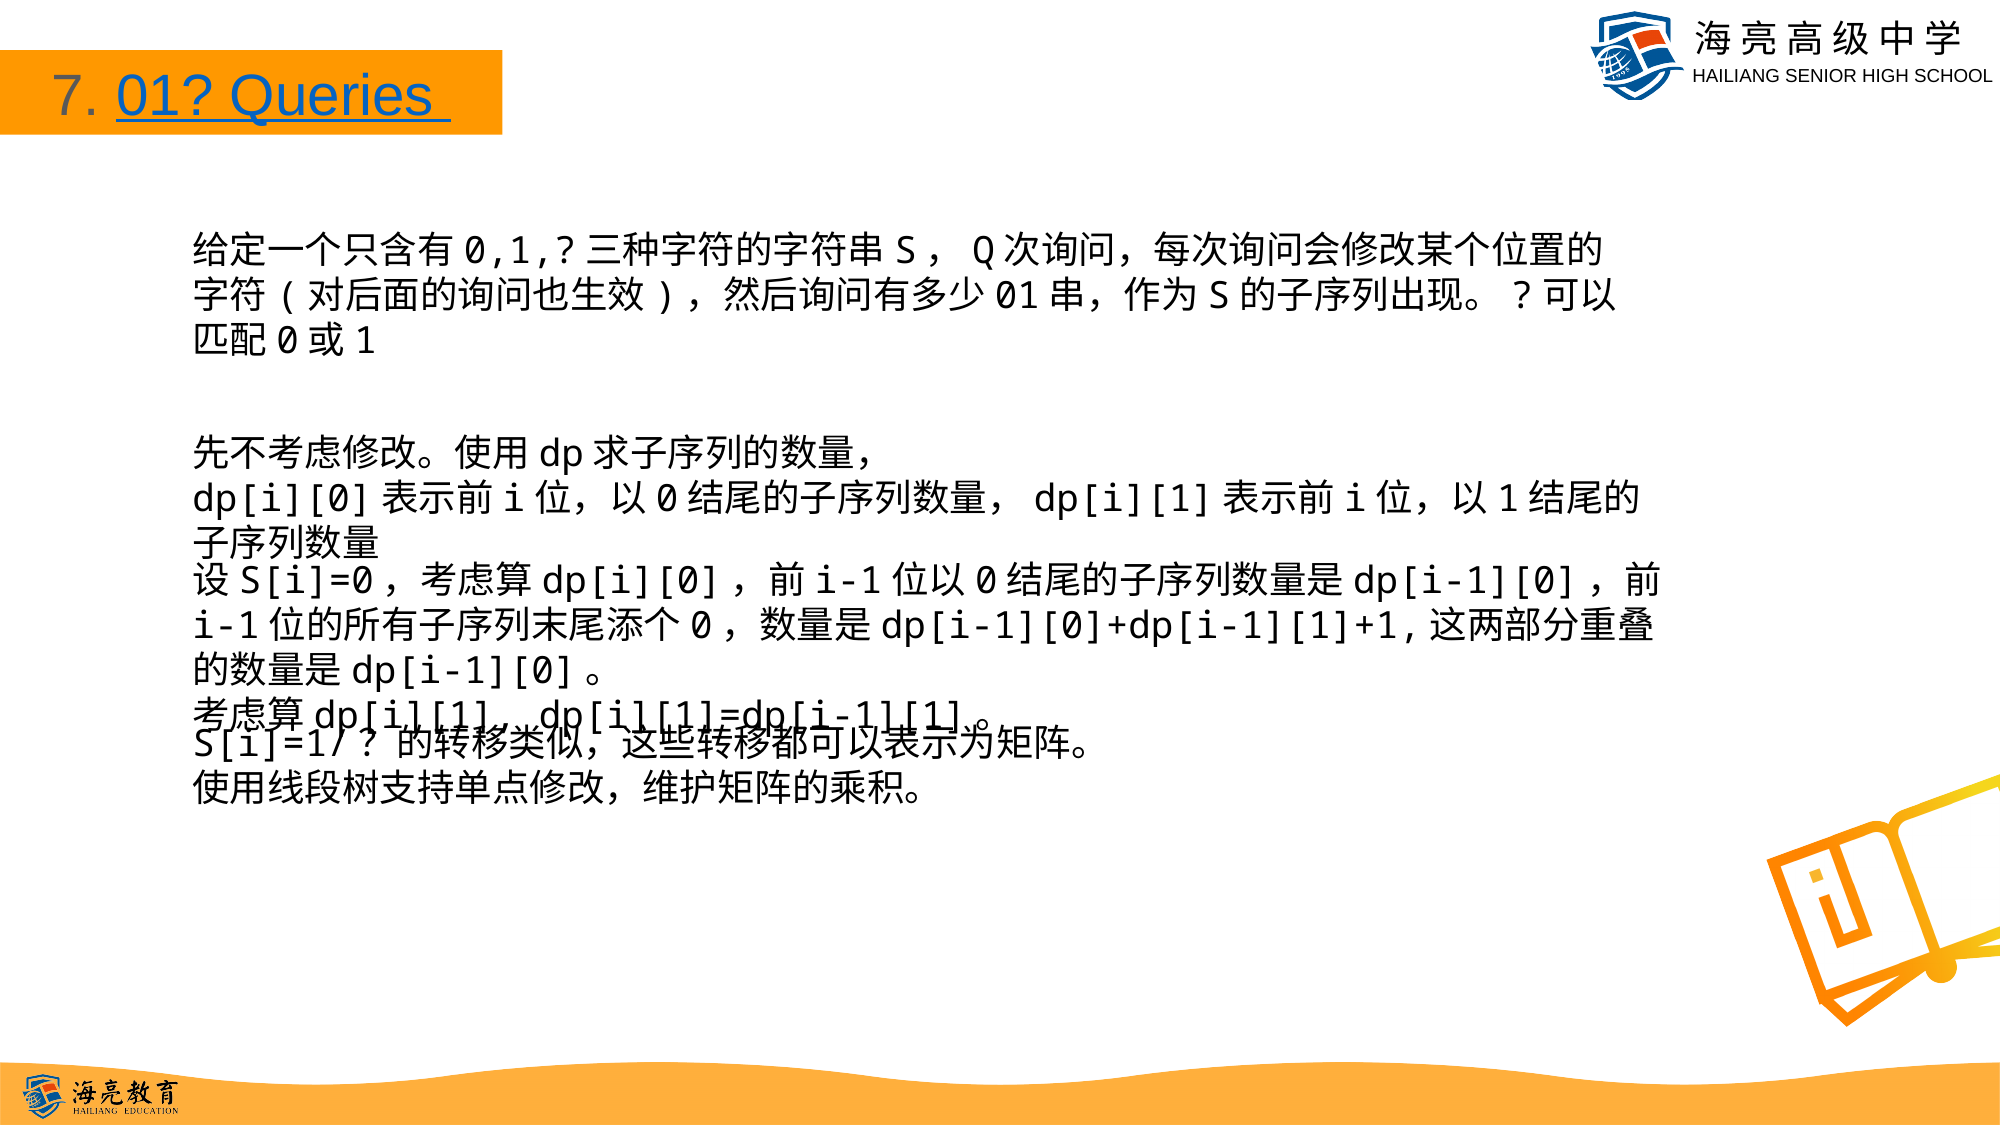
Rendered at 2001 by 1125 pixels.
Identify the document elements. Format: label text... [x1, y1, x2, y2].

picture [0, 1062, 2000, 1125]
text_box 设S[i]=0，考虑算dp[i][0]，前i-1位以0结尾的子序列数量是dp[i-1][0]，前i-1位的所有子序列末尾添个0，数量是dp[i-1][0]+dp[i-1][1]+1,这两部分重叠的数量是dp[i-1][0]。 考虑算dp[i][1], dp[i][1]=dp[i-1][1]。 [177, 548, 1700, 711]
text_box 先不考虑修改。使用dp求子序列的数量， dp[i][0]表示前i位，以0结尾的子序列数量，dp[i][1]表示前i位，以1结尾的子序列数量 [177, 421, 1687, 548]
text_box 7. 01? Queries [0, 50, 503, 135]
picture [1766, 772, 2000, 1027]
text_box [1590, 7, 2000, 100]
text_box S[i]=1/？的转移类似，这些转移都可以表示为矩阵。 使用线段树支持单点修改，维护矩阵的乘积。 [177, 711, 1700, 817]
